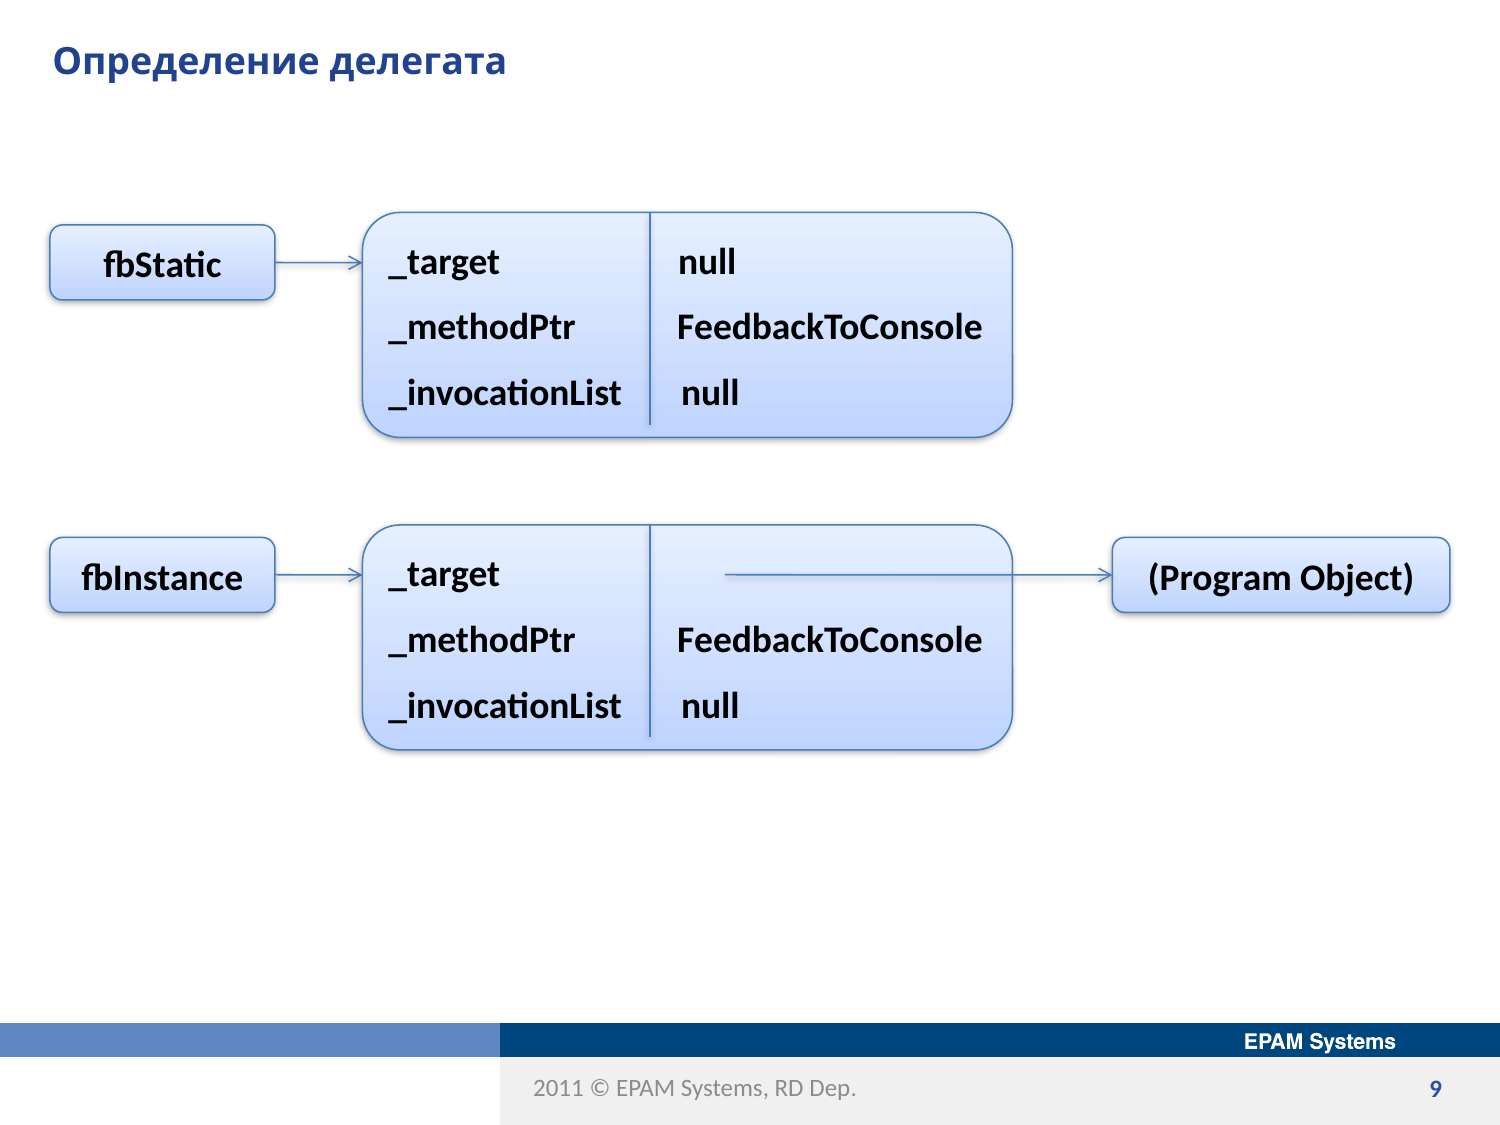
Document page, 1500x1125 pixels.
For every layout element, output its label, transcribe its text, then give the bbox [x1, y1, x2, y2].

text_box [49, 212, 1451, 751]
title Определение делегата [36, 29, 1469, 90]
